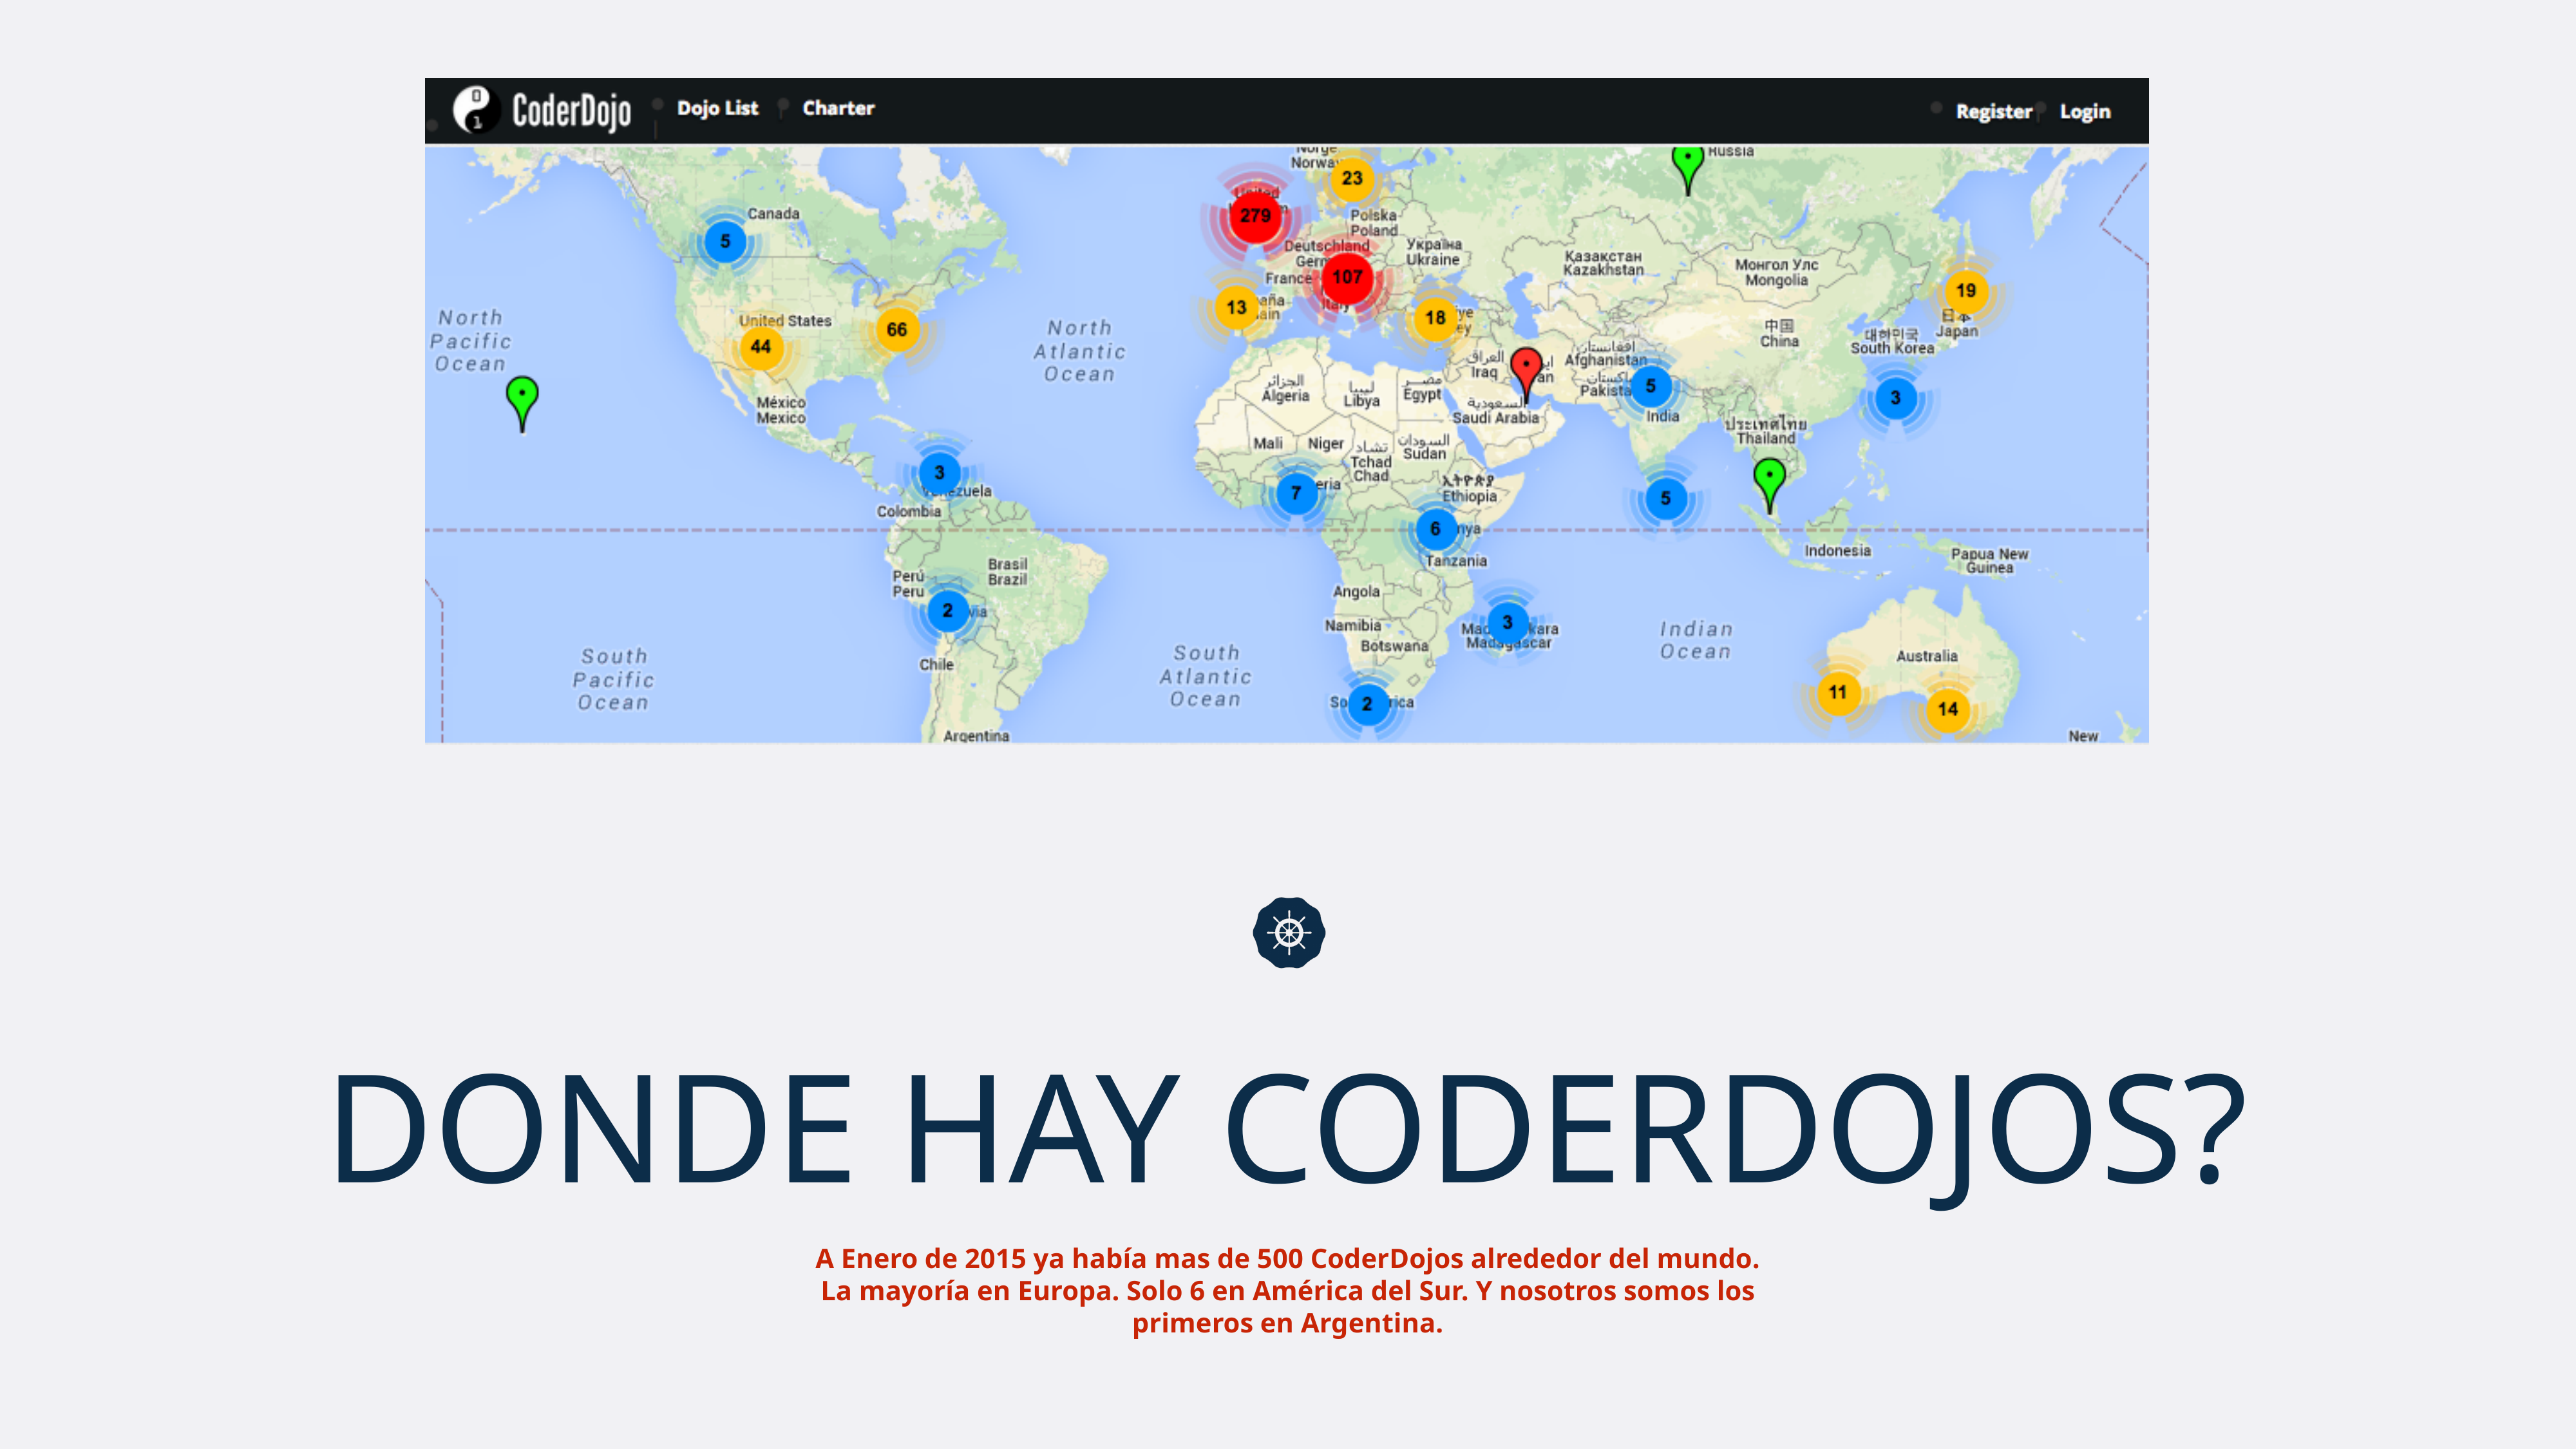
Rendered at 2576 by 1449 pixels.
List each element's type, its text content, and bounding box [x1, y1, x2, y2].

text_box A Enero de 2015 ya había mas de 500 CoderDojos alrededor del mundo. La mayoría en Europa. Solo 6 en América del Sur. Y nosotros somos los primeros en Argentina. [794, 1236, 1782, 1344]
picture [425, 78, 2149, 746]
picture [1249, 895, 1330, 972]
title donde hay coderdojos? [111, 1005, 2463, 1213]
